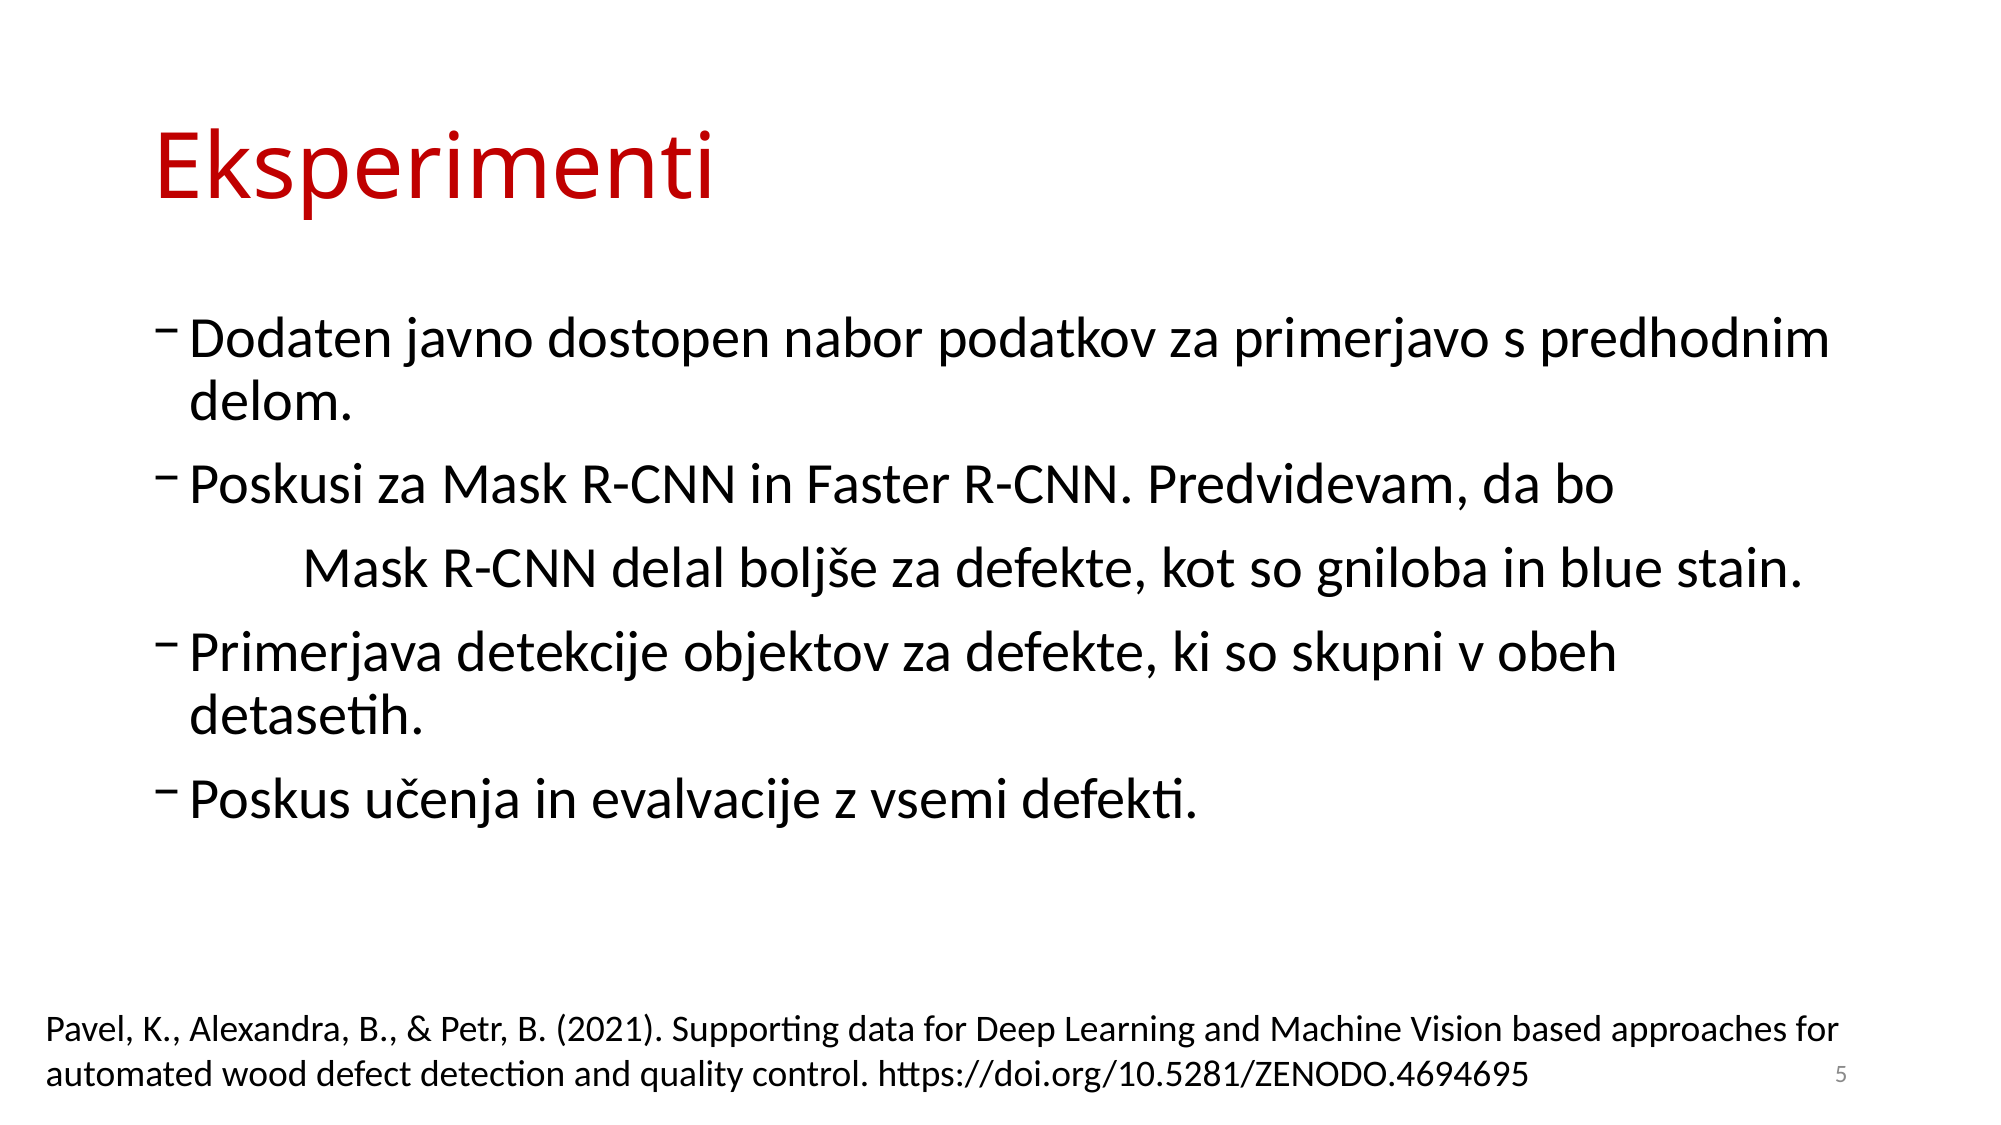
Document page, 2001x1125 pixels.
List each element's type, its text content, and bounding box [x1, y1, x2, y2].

title Eksperimenti [137, 59, 1863, 278]
text_box Pavel, K., Alexandra, B., & Petr, B. (2021). Supporting data for Deep Learning and Machine Vision based approaches for automated wood defect detection and quality control. https://doi.org/10.5281/ZENODO.4694695 [30, 996, 1926, 1102]
list Dodaten javno dostopen nabor podatkov za primerjavo s predhodnim delom. Poskusi za Mask R-CNN in Faster R-CNN. Predvidevam, da bo Mask R-CNN delal boljše za defekte, kot so gniloba in blue stain. Primerjava detekcije objektov za defekte, ki so skupni v obeh detasetih. Poskus učenja in evalvacije z vsemi defekti. [137, 299, 1863, 996]
